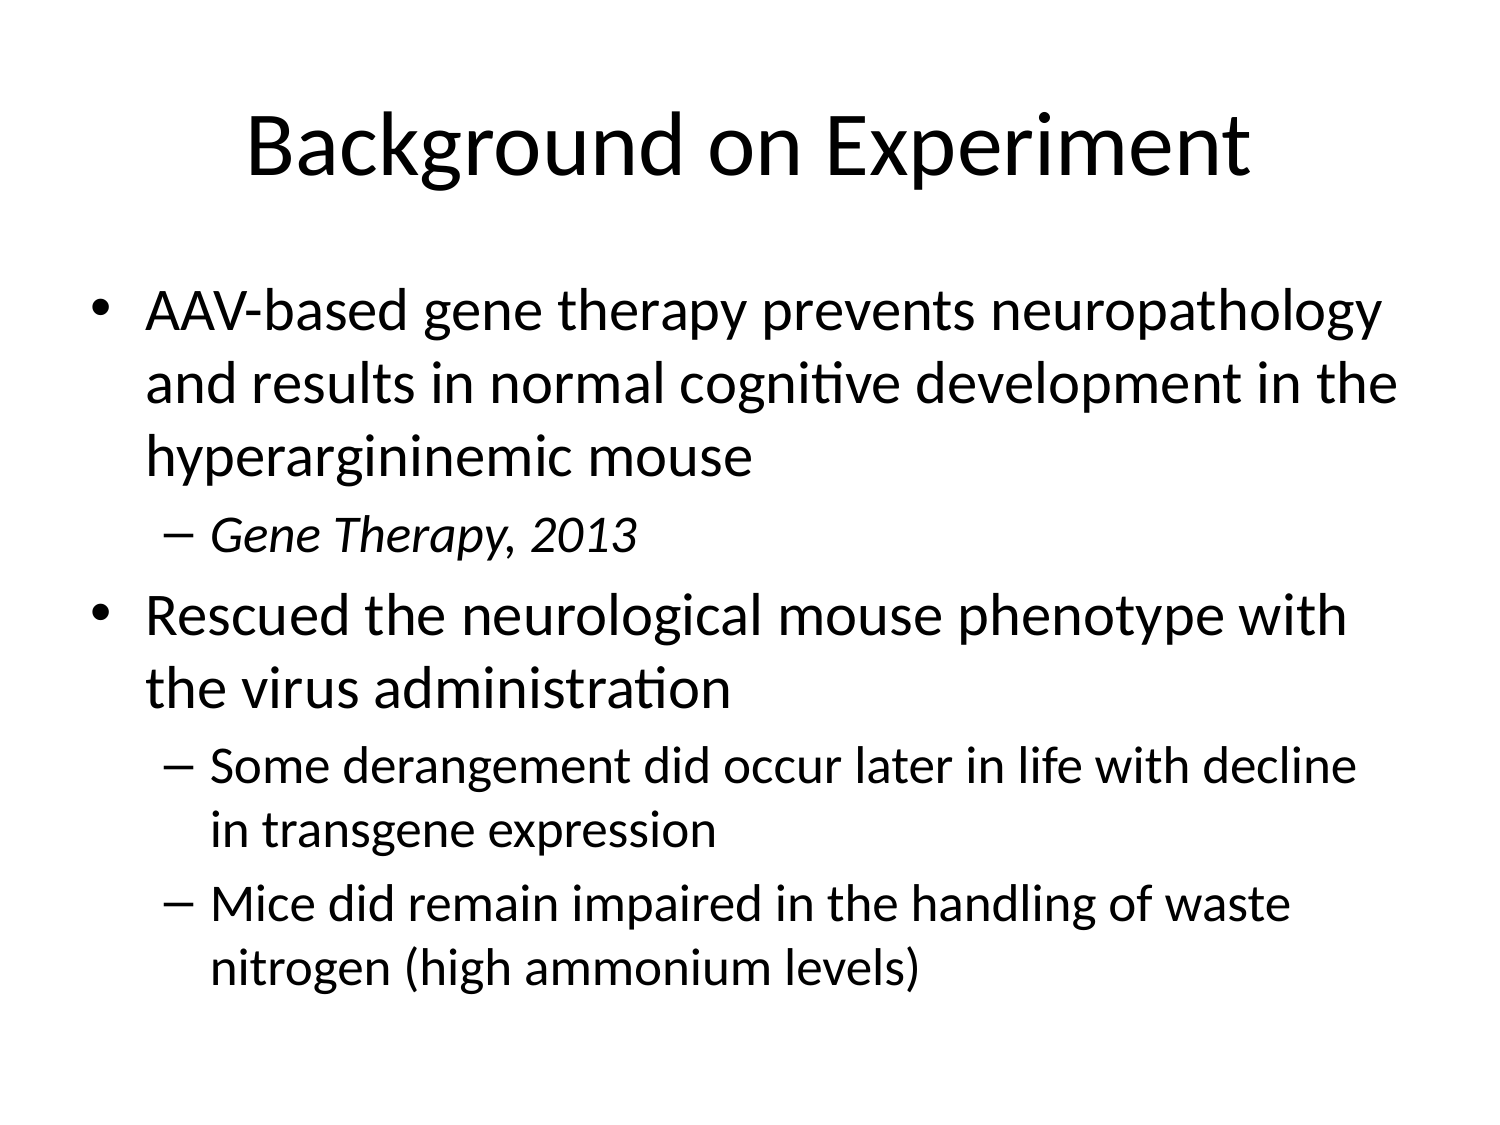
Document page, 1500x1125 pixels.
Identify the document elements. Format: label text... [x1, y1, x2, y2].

title Background on Experiment [75, 45, 1425, 233]
list AAV-based gene therapy prevents neuropathology and results in normal cognitive development in the hyperargininemic mouse Gene Therapy, 2013 Rescued the neurological mouse phenotype with the virus administration Some derangement did occur later in life with decline in transgene expression Mice did remain impaired in the handling of waste nitrogen (high ammonium levels) [75, 262, 1425, 1005]
